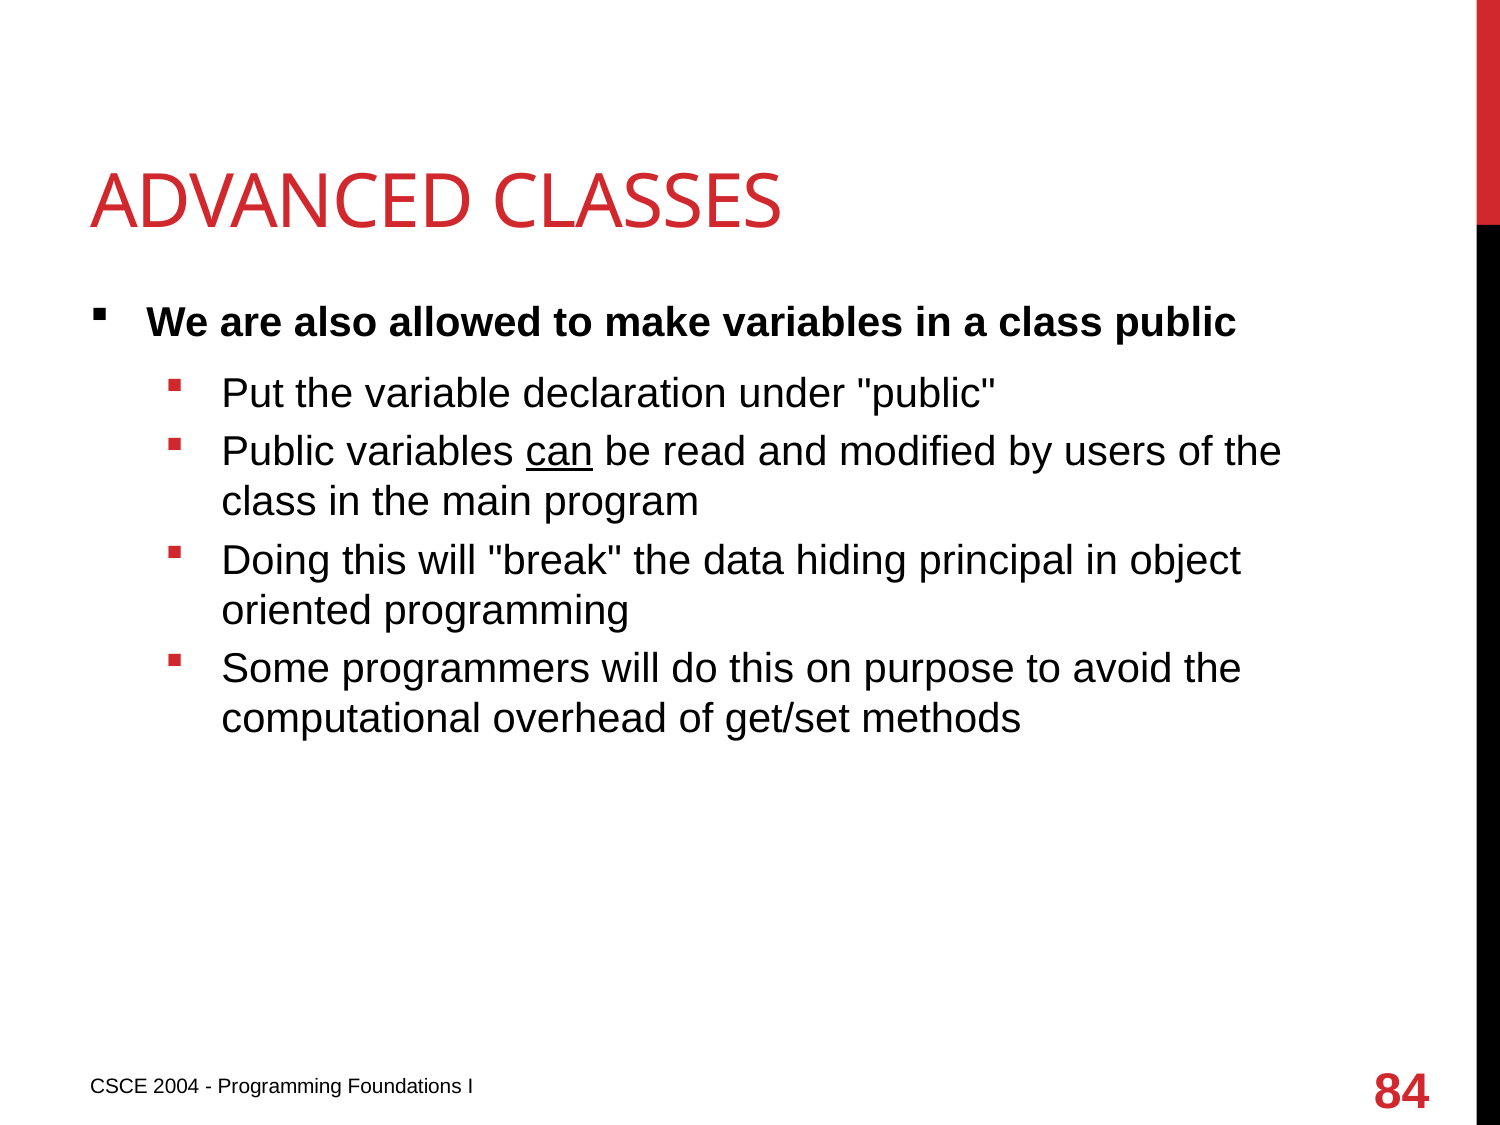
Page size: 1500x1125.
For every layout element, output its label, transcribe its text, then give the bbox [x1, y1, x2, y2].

list We are also allowed to make variables in a class public Put the variable declaration under "public" Public variables can be read and modified by users of the class in the main program Doing this will "break" the data hiding principal in object oriented programming Some programmers will do this on purpose to avoid the computational overhead of get/set methods [75, 287, 1325, 1005]
title Advanced classes [75, 25, 1025, 250]
footer CSCE 2004 - Programming Foundations I [75, 1065, 638, 1112]
slide_number 84 [1358, 1058, 1471, 1119]
